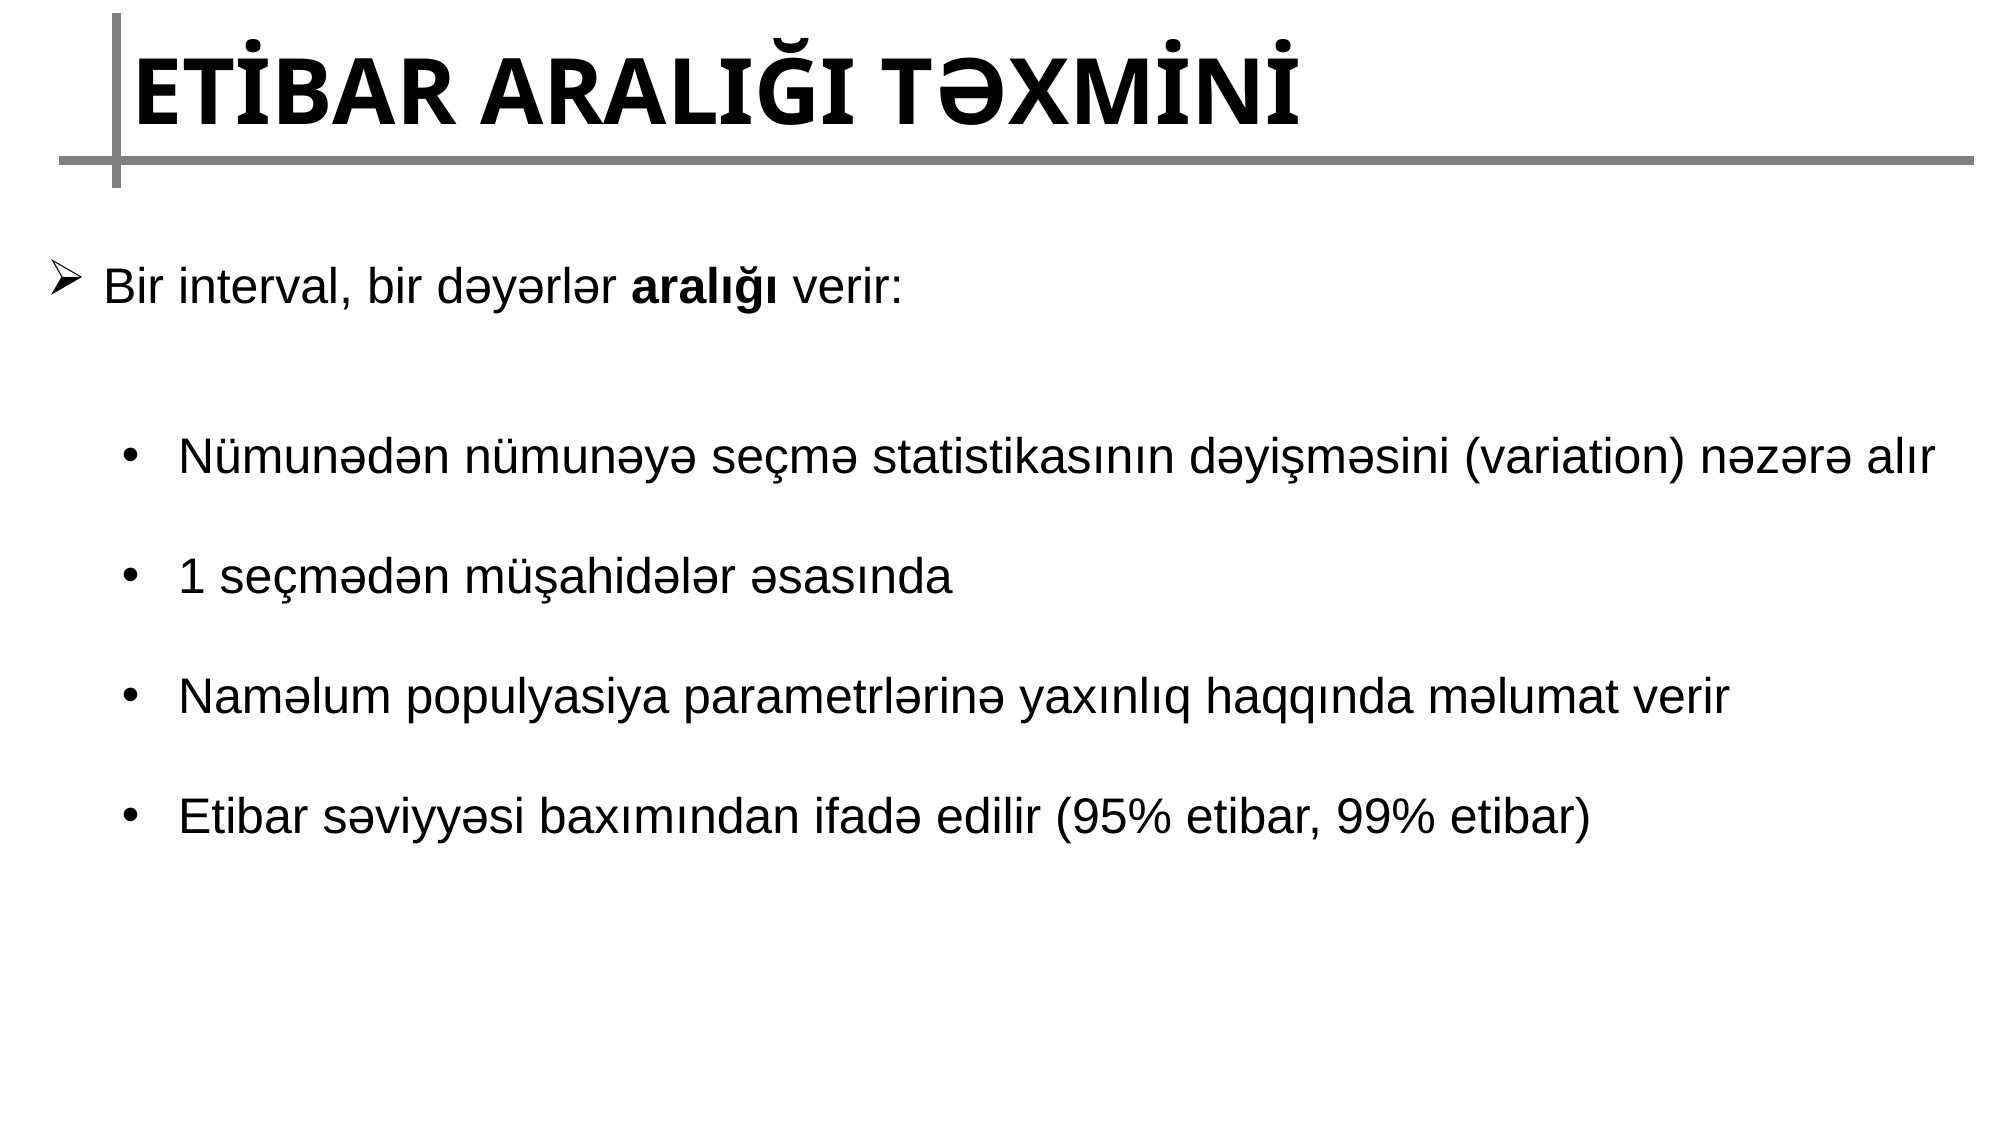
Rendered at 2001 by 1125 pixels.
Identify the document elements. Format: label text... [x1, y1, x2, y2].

text_box Bir interval, bir dəyərlər aralığı verir: Nümunədən nümunəyə seçmə statistikasının dəyişməsini (variation) nəzərə alır 1 seçmədən müşahidələr əsasında Naməlum populyasiya parametrlərinə yaxınlıq haqqında məlumat verir Etibar səviyyəsi baxımından ifadə edilir (95% etibar, 99% etibar) [32, 246, 1974, 952]
text_box ETİBAR ARALIĞI TƏXMİNİ [121, 25, 2000, 150]
